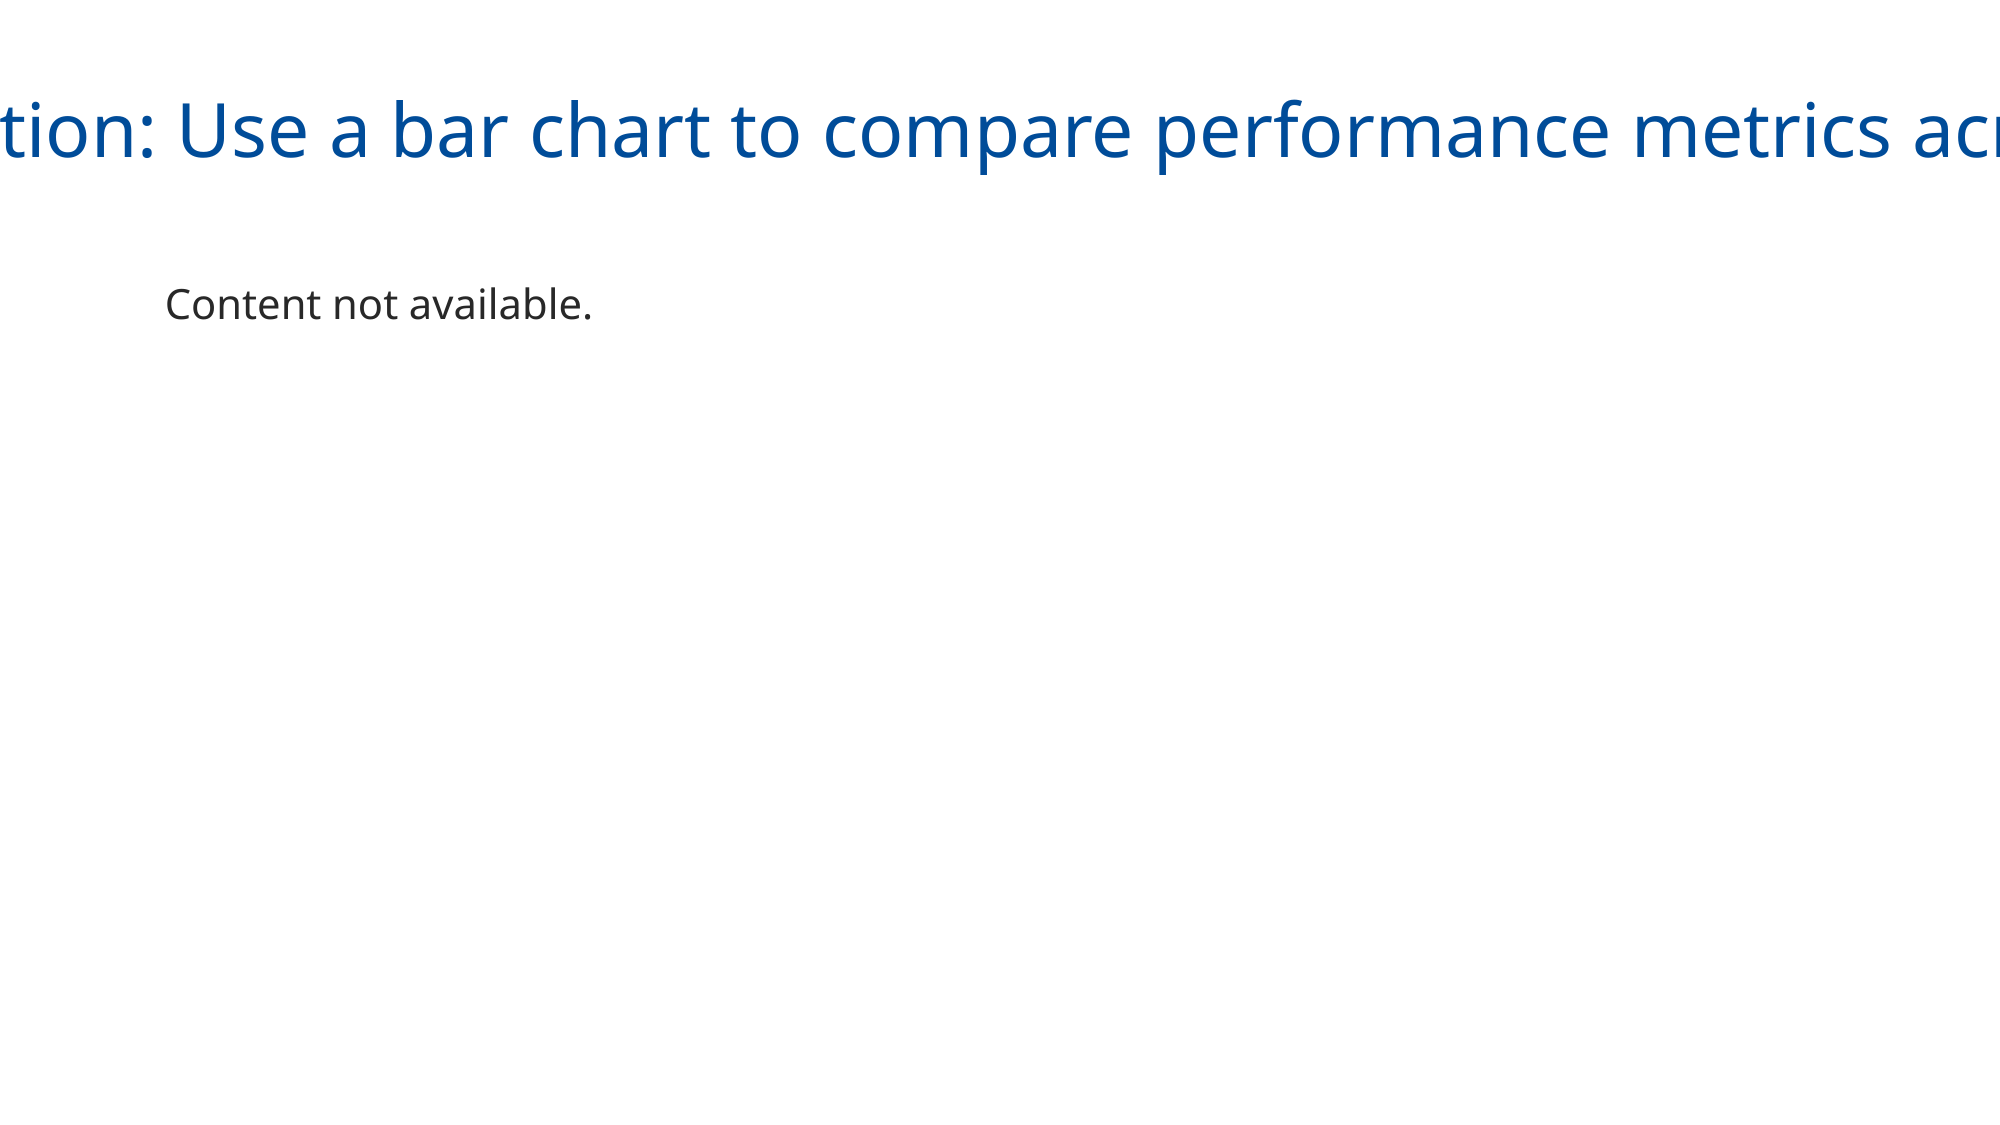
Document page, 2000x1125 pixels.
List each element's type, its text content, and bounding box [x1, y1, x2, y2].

text_box Recommendation: Use a bar chart to compare performance metrics across models. [0, 74, 2000, 180]
text_box Content not available. [149, 224, 1800, 335]
